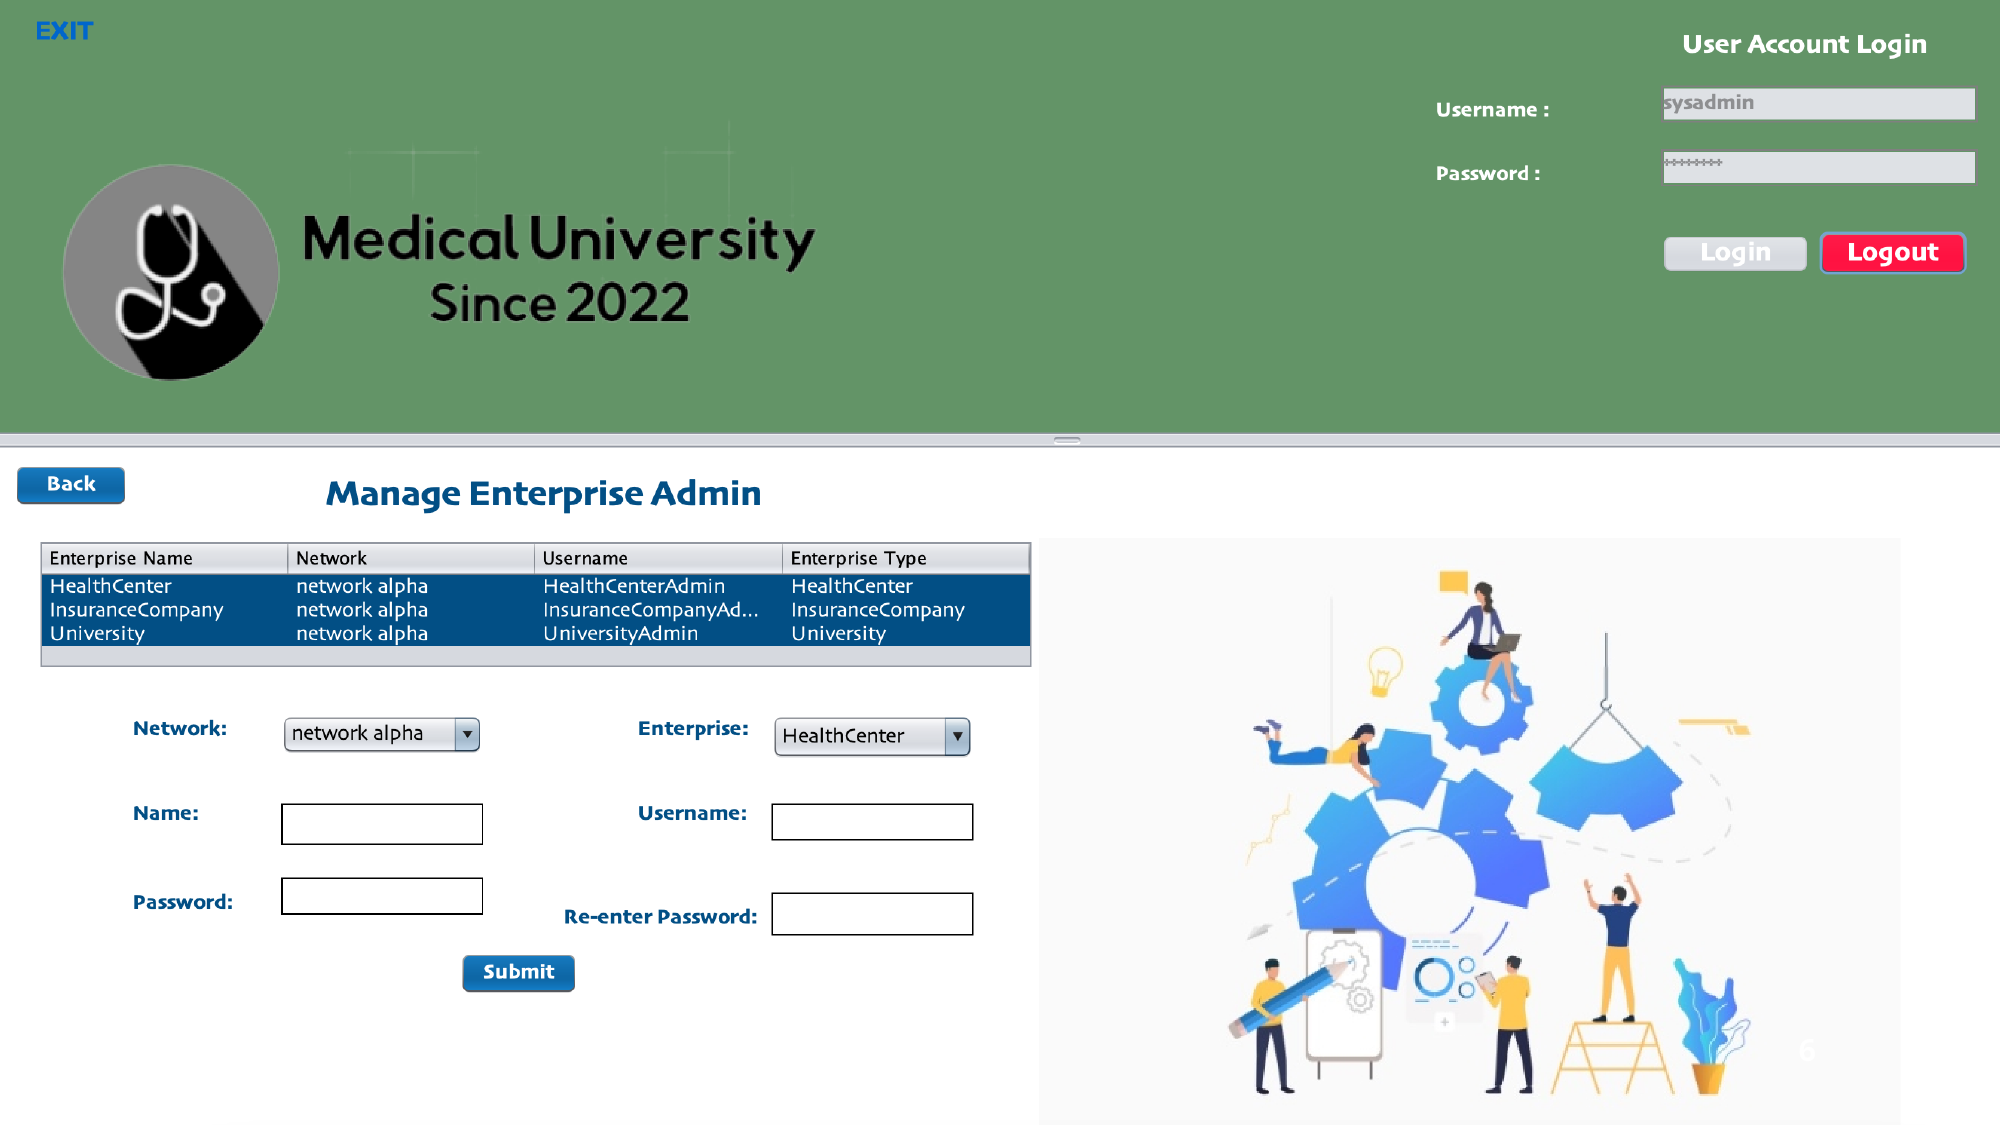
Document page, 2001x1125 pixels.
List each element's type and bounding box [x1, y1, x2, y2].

list [0, 0, 2000, 1125]
